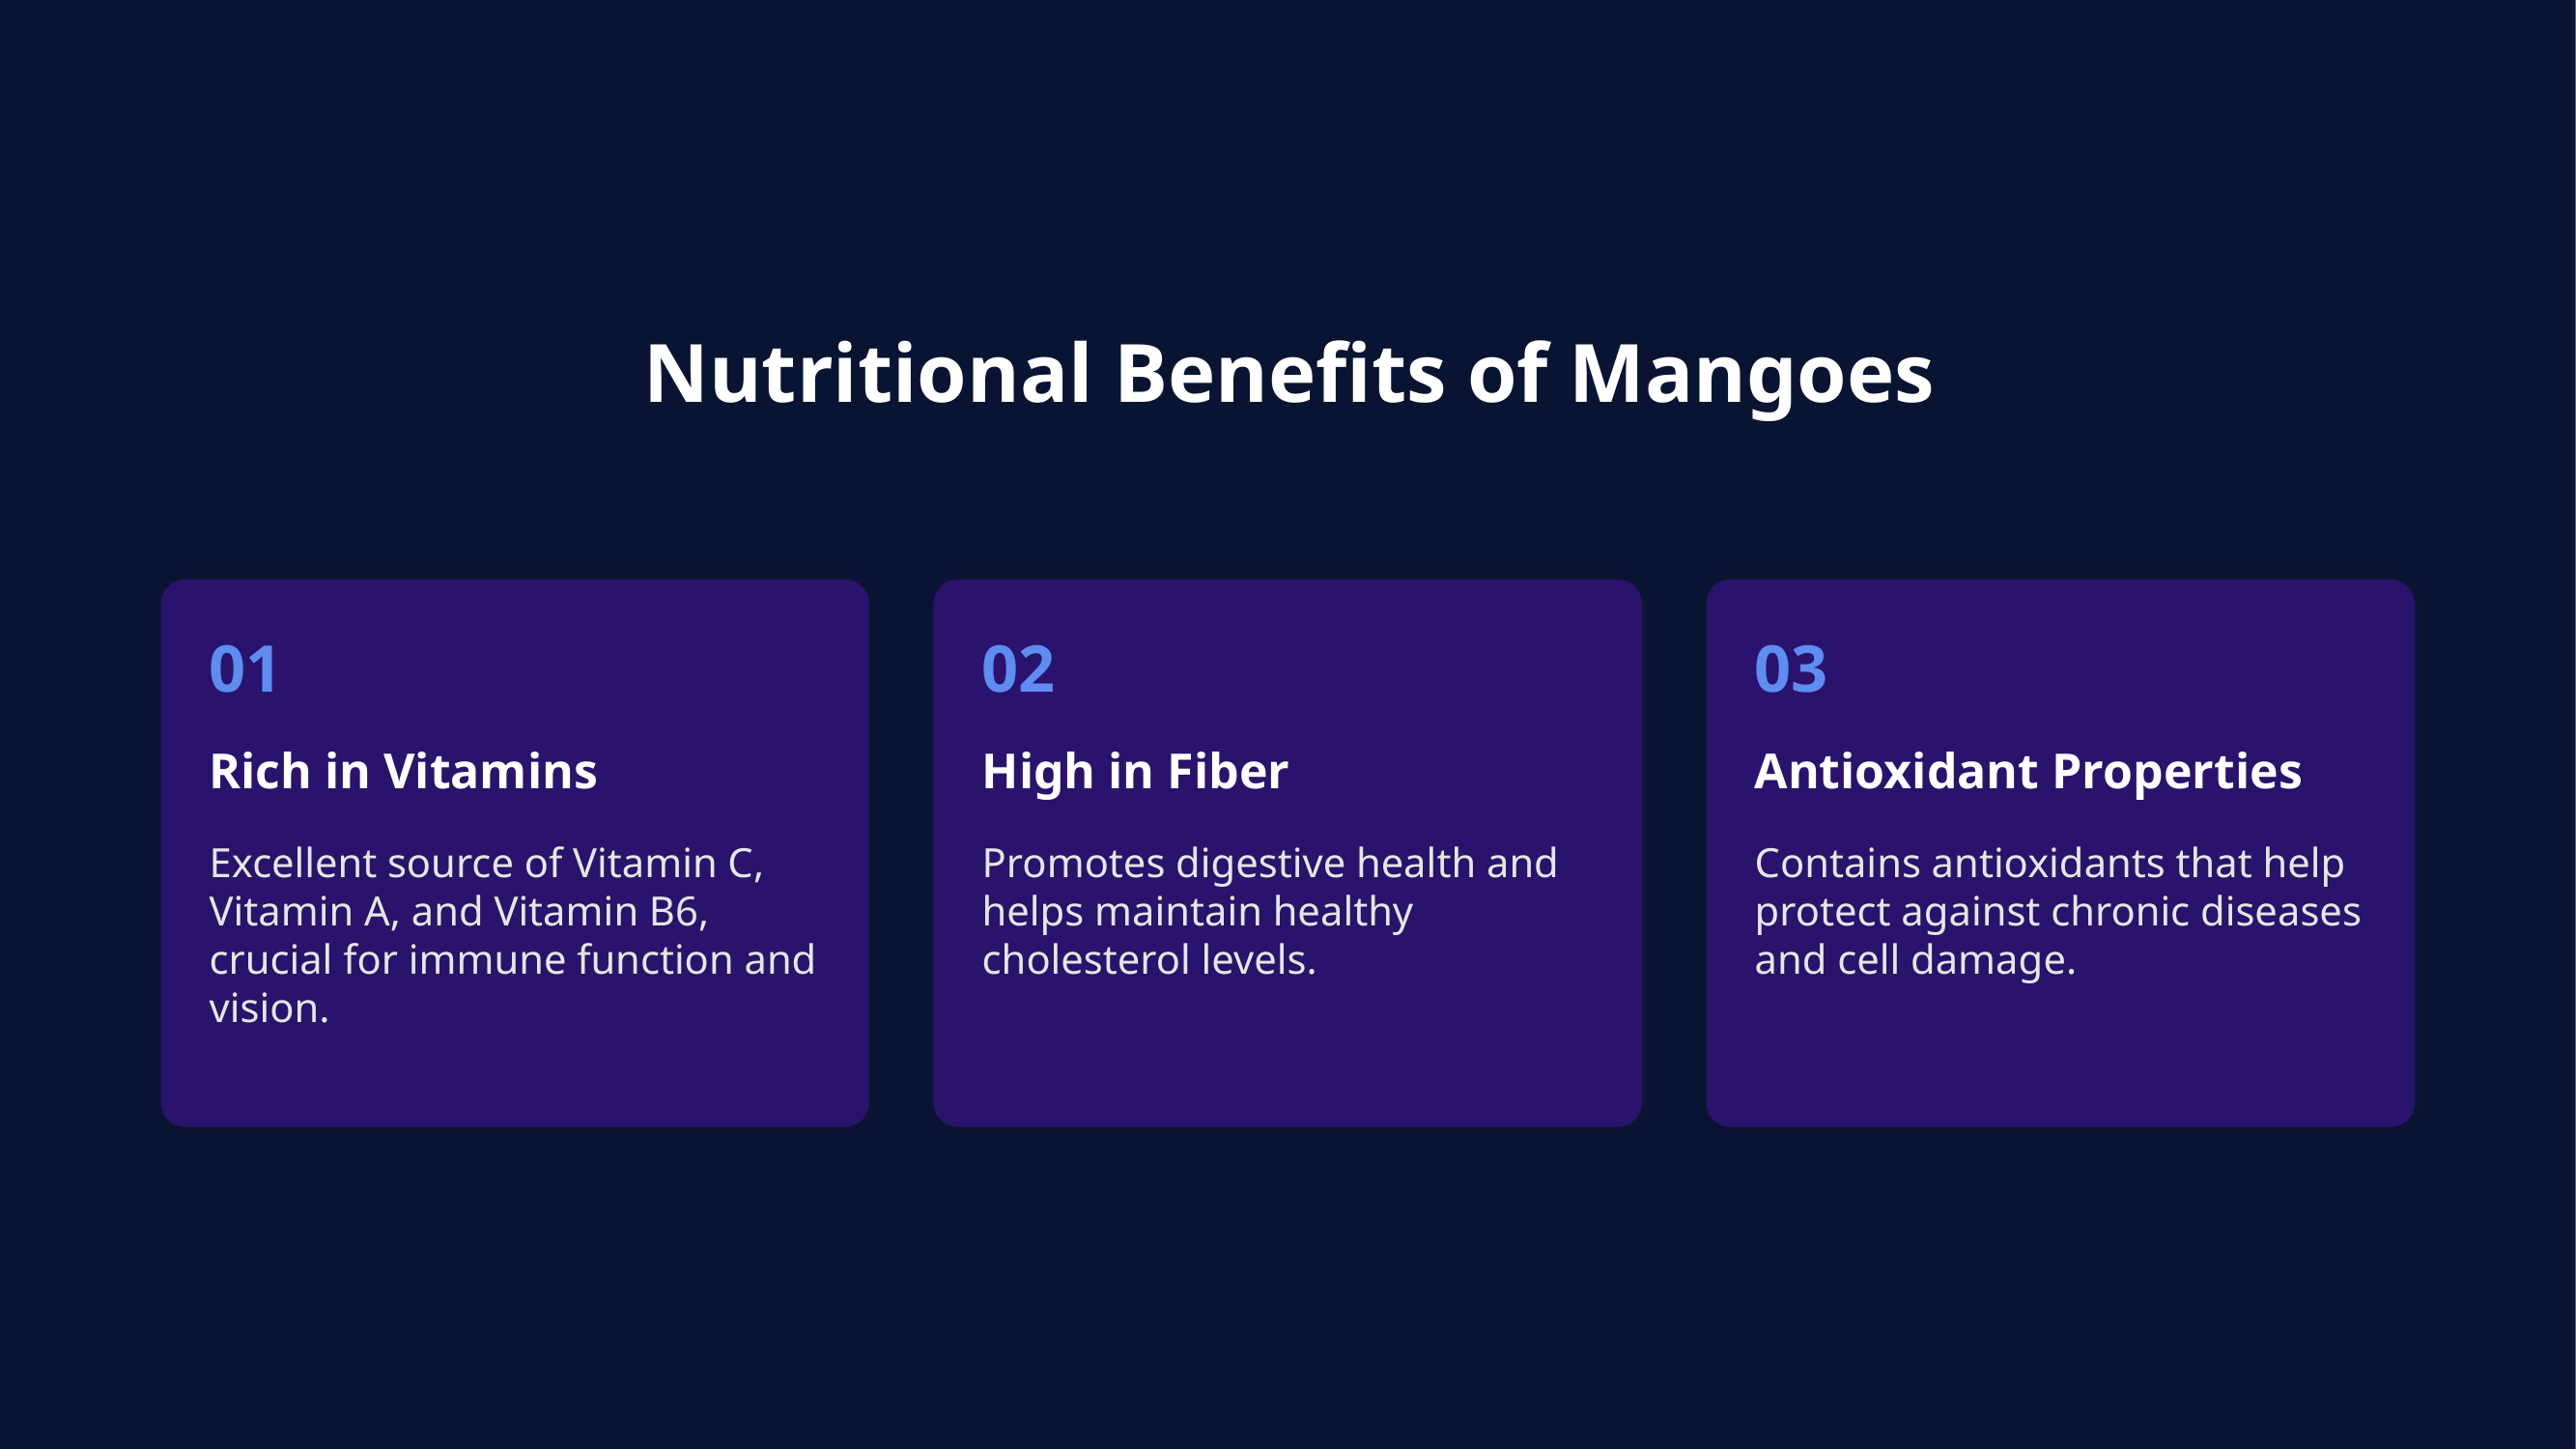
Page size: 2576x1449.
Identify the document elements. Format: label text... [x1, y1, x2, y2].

text_box 02 [981, 627, 1599, 705]
text_box [932, 579, 1643, 1128]
text_box Contains antioxidants that help protect against chronic diseases and cell damage. [1754, 837, 2371, 982]
text_box Promotes digestive health and helps maintain healthy cholesterol levels. [981, 837, 1599, 982]
text_box [1705, 579, 2416, 1128]
text_box High in Fiber [981, 740, 1599, 799]
text_box Rich in Vitamins [209, 740, 826, 799]
text_box [159, 579, 870, 1128]
text_box Excellent source of Vitamin C, Vitamin A, and Vitamin B6, crucial for immune function and vision. [209, 837, 826, 1031]
text_box 03 [1754, 627, 2371, 705]
text_box Antioxidant Properties [1754, 740, 2371, 799]
text_box Nutritional Benefits of Mangoes [160, 322, 2420, 419]
text_box 01 [209, 627, 826, 705]
